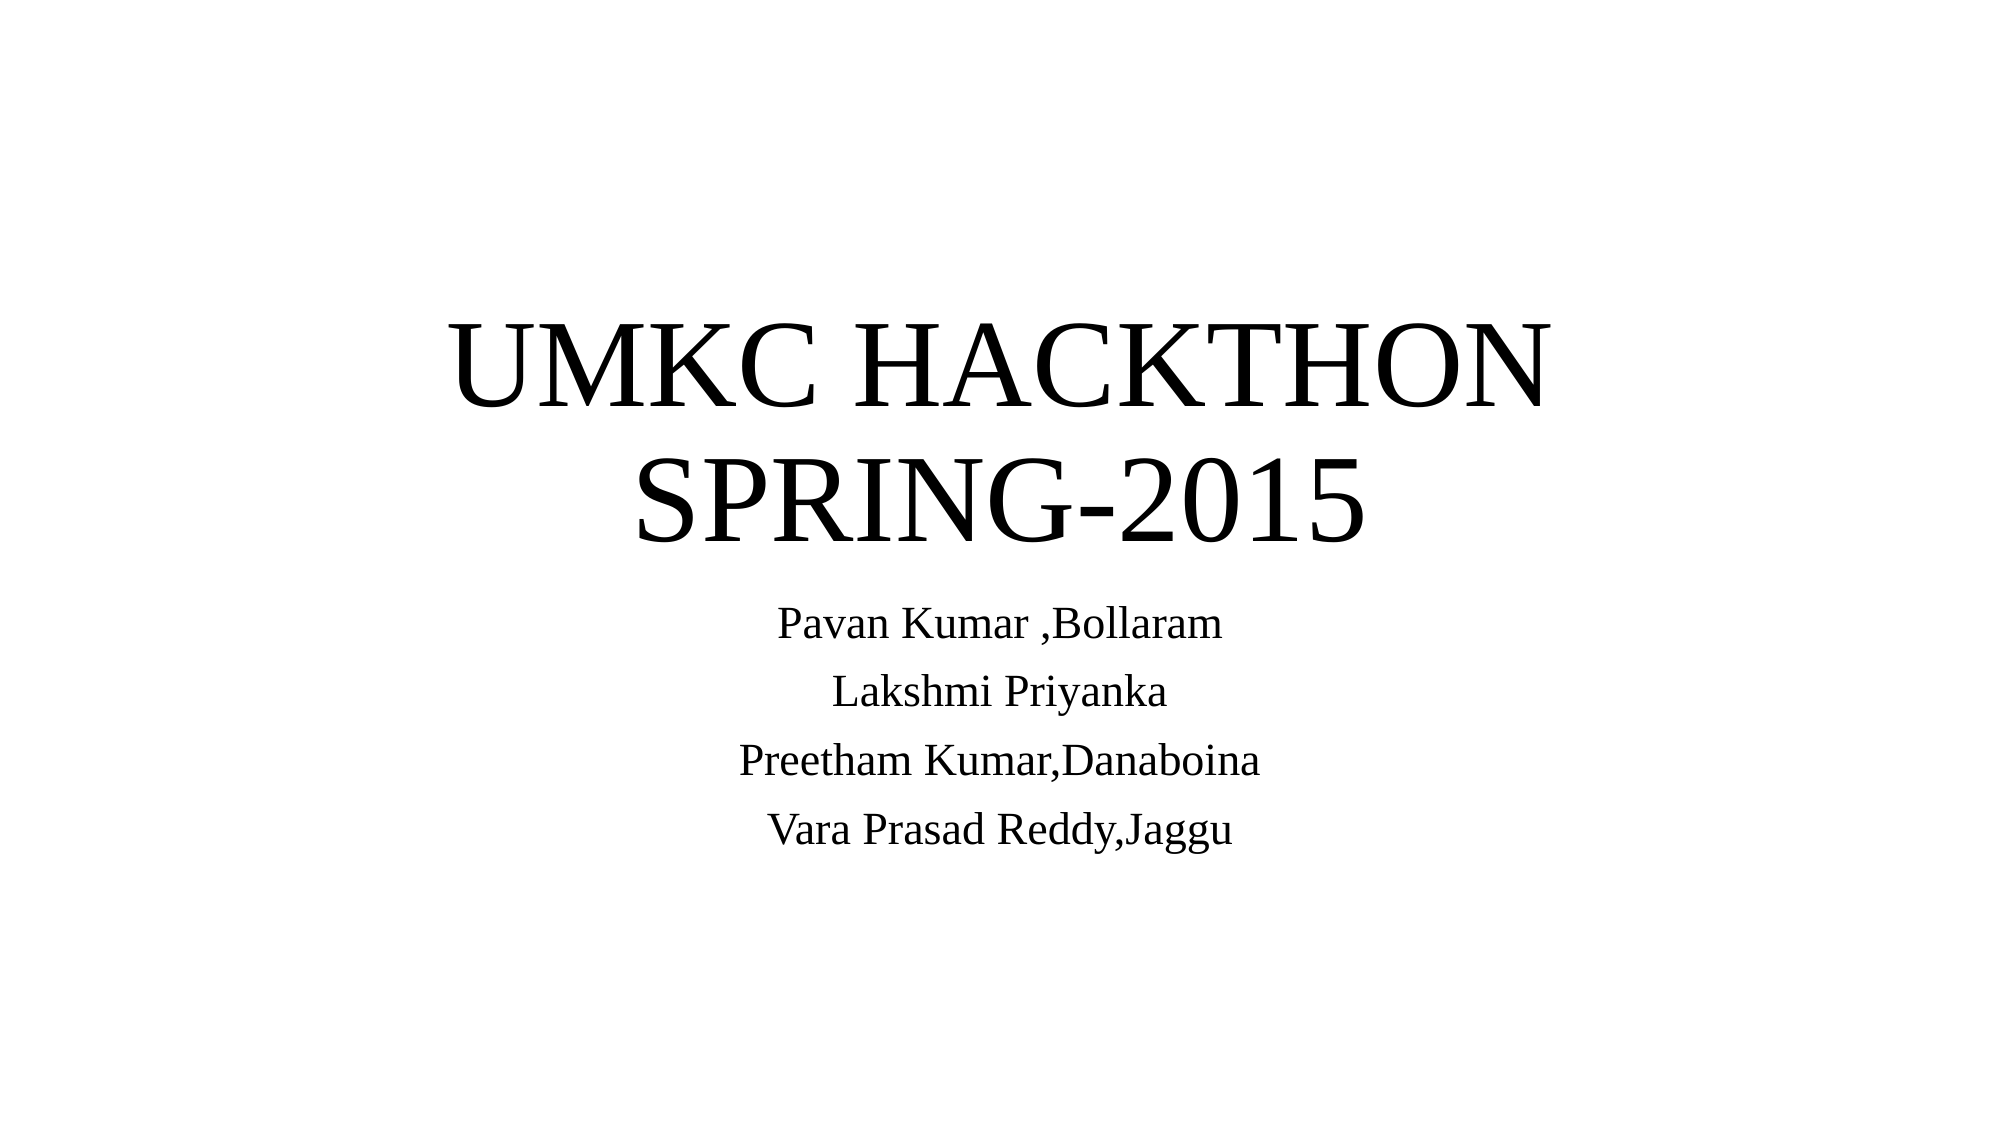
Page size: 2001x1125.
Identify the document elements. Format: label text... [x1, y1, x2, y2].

subtitle Pavan Kumar ,Bollaram Lakshmi Priyanka Preetham Kumar,Danaboina Vara Prasad Reddy,Jaggu [249, 590, 1750, 863]
title UMKC HACKTHON SPRING-2015 [249, 184, 1750, 576]
